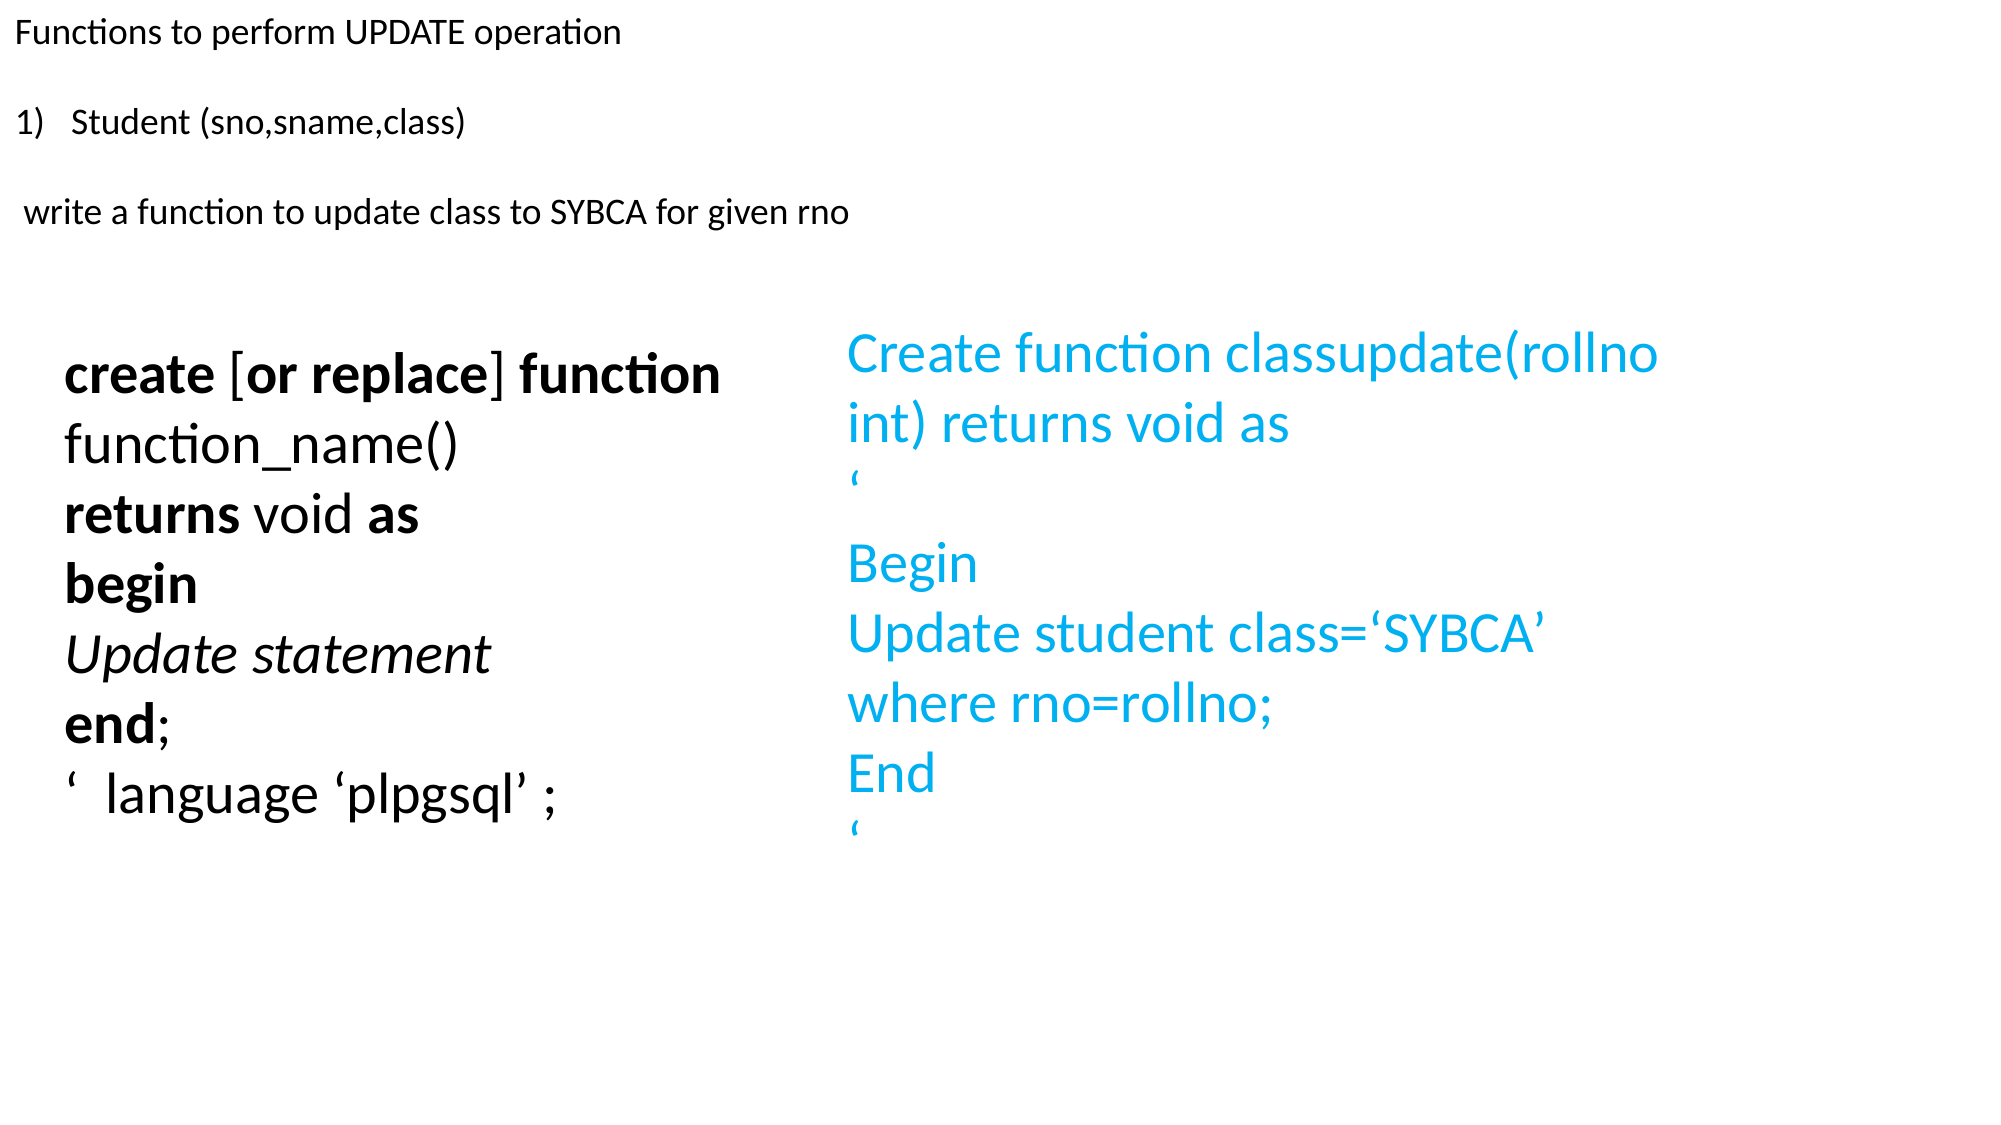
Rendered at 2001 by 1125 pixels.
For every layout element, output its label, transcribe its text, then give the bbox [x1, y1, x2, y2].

text_box Create function classupdate(rollno int) returns void as ‘ Begin Update student class=‘SYBCA’ where rno=rollno; End ‘ [832, 307, 1675, 952]
text_box create [or replace] function function_name() returns void as begin Update statement end; ‘ language ‘plpgsql’ ; [49, 328, 771, 833]
text_box Functions to perform UPDATE operation Student (sno,sname,class) write a function to update class to SYBCA for given rno [0, 0, 1075, 240]
